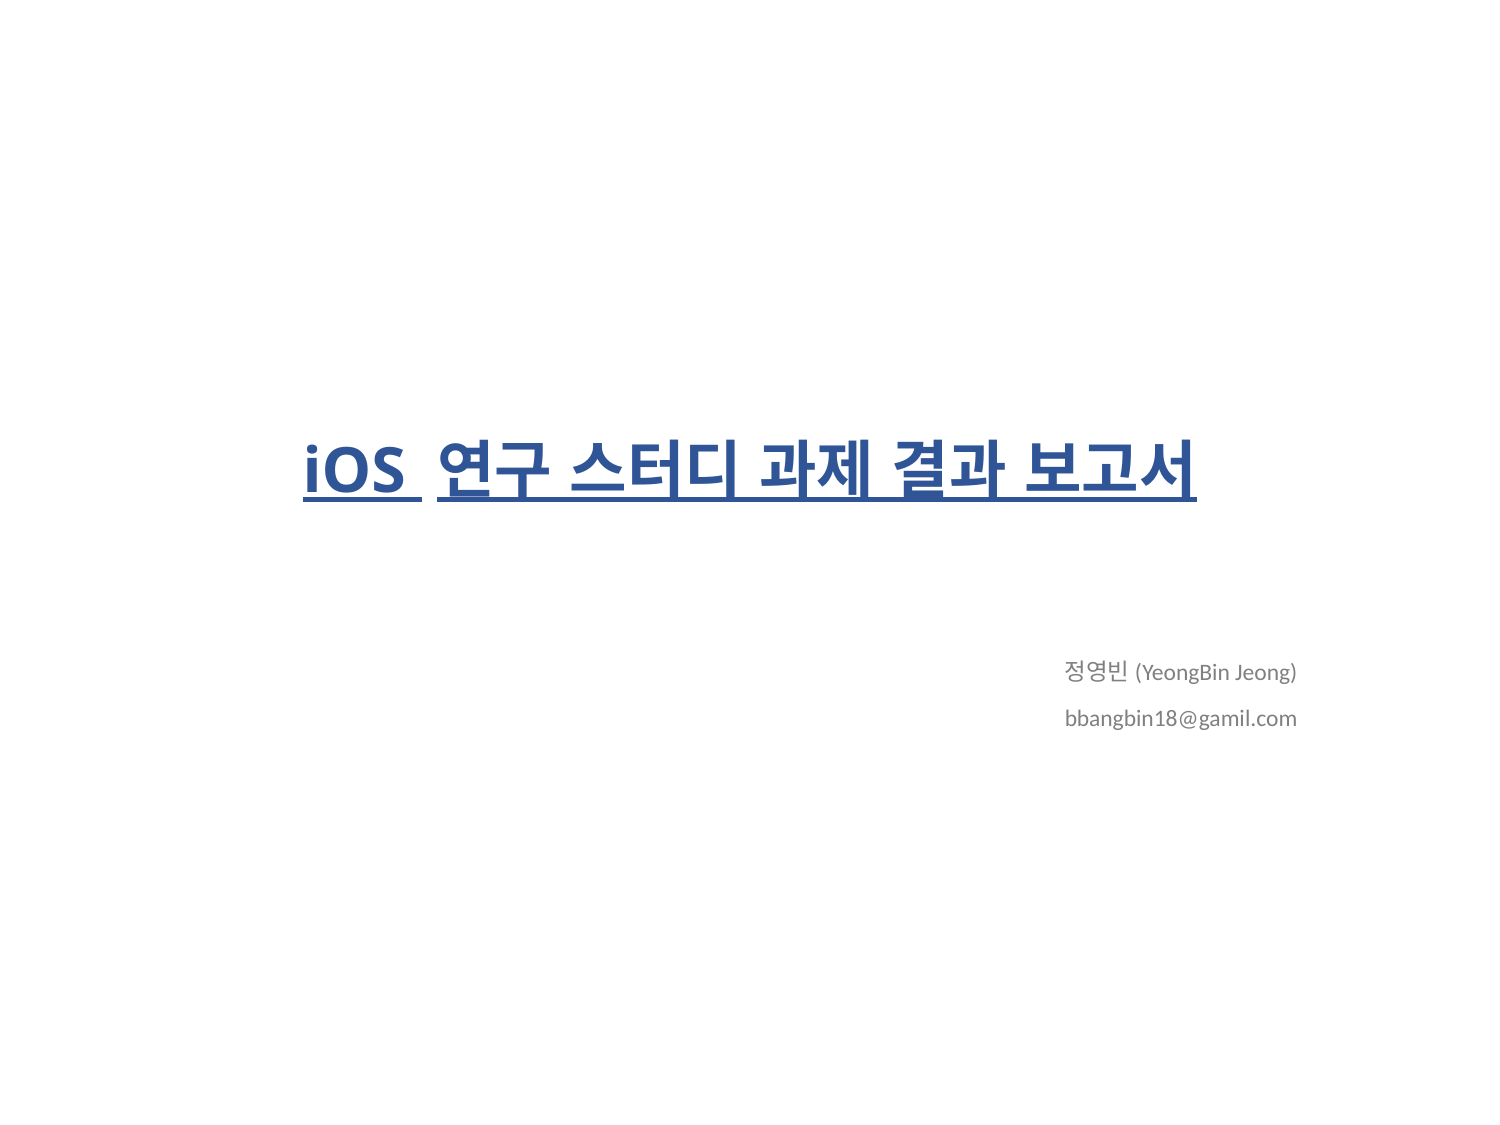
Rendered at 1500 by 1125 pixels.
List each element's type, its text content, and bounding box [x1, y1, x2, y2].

title iOS 연구 스터디 과제 결과 보고서 [187, 325, 1313, 620]
subtitle 정영빈(YeongBin Jeong) bbangbin18@gamil.com [187, 652, 1313, 857]
